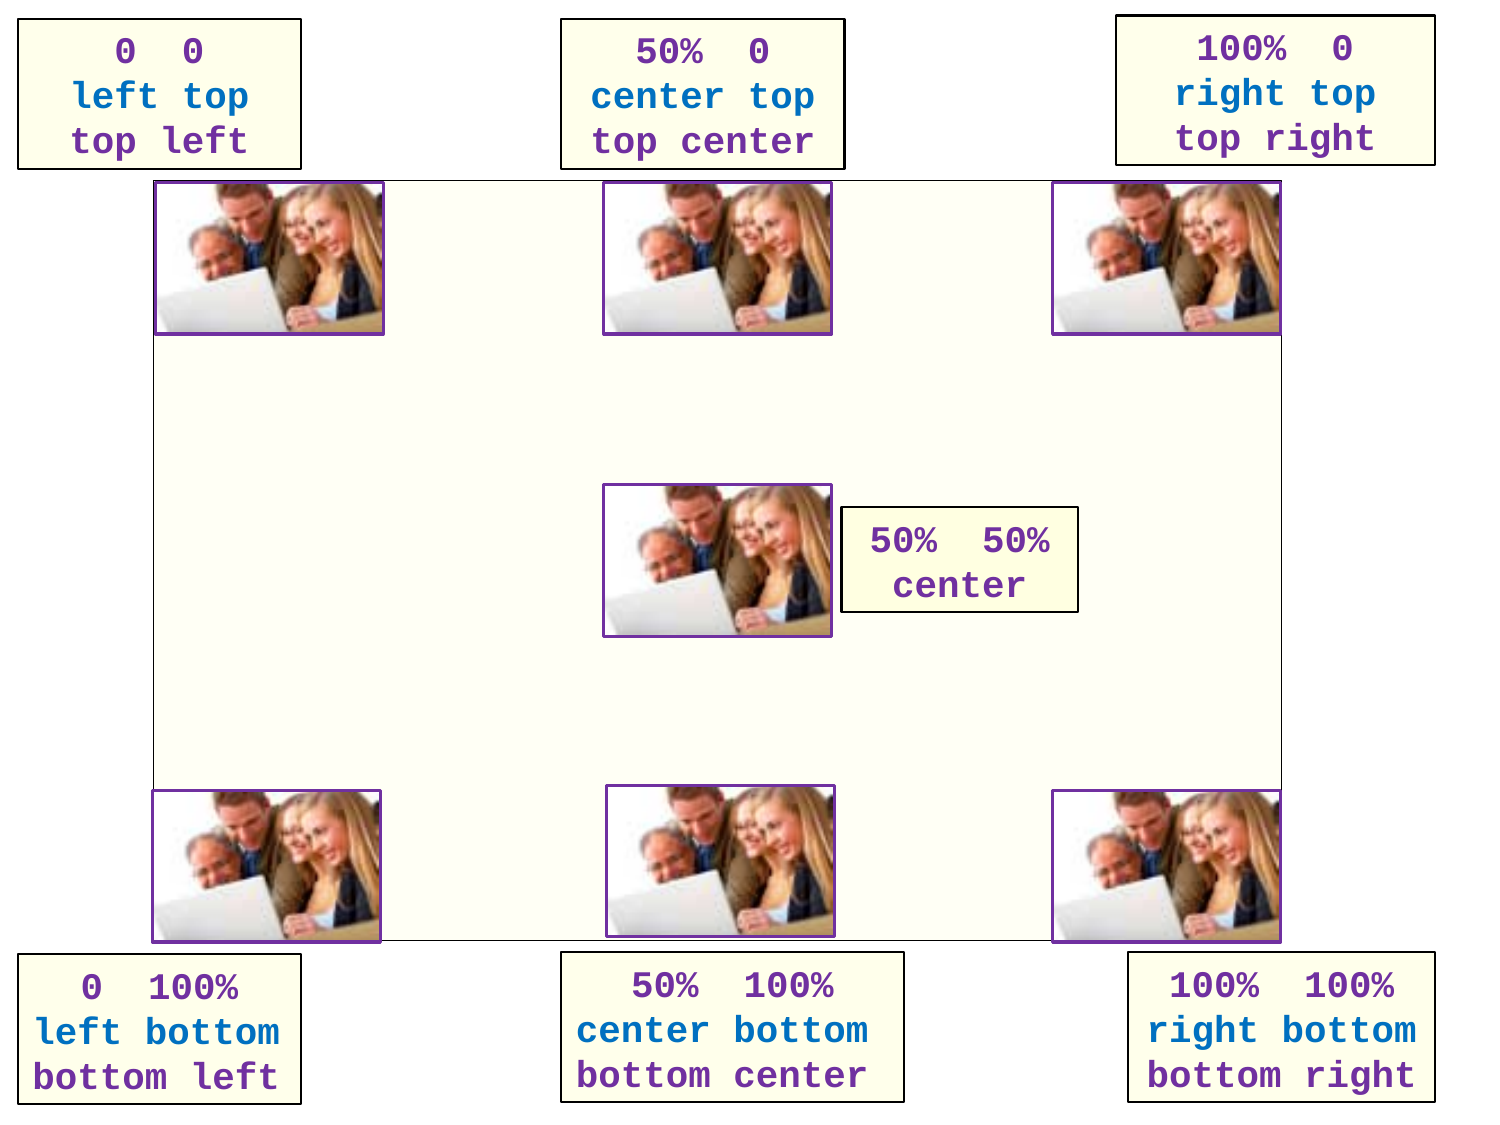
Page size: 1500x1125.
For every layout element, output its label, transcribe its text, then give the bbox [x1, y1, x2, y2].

text_box 50% 0 center top top center [561, 19, 845, 169]
text_box 0 100% left bottom bottom left [17, 954, 302, 1105]
text_box 100% 0 right top top right [1115, 15, 1435, 166]
text_box 50% 100% center bottom bottom center [561, 952, 904, 1102]
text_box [153, 180, 1282, 941]
text_box 100% 100% right bottom bottom right [1128, 952, 1436, 1102]
text_box 0 0 left top top left [17, 19, 302, 169]
